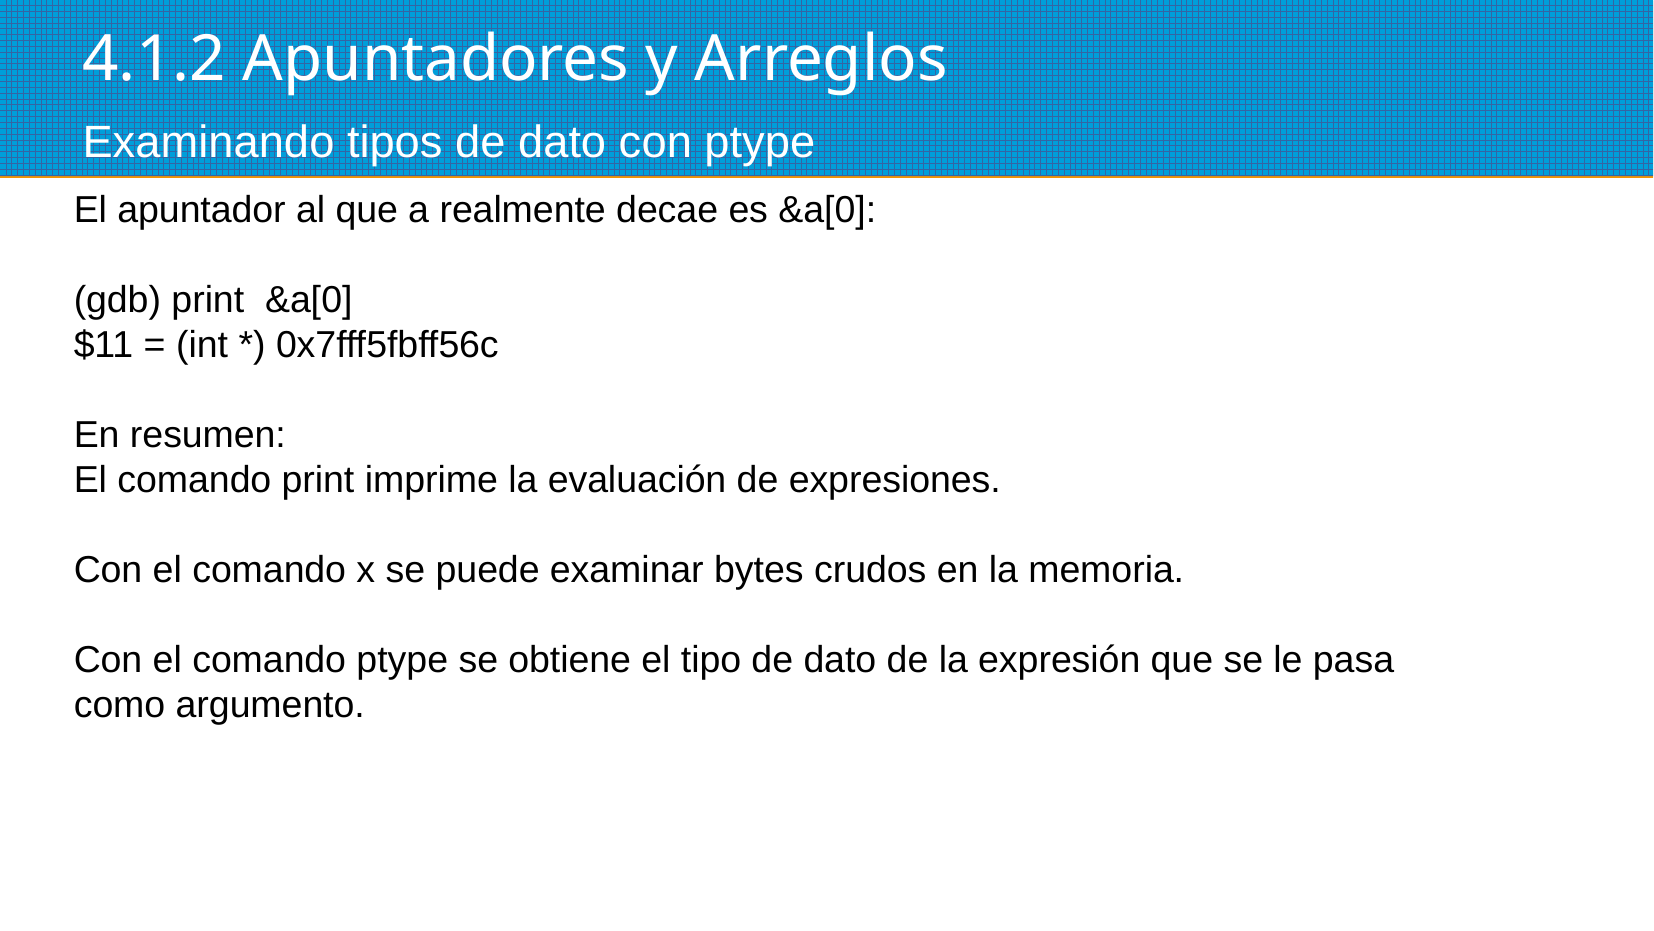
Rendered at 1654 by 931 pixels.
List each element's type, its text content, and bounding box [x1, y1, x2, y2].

text_box [82, 236, 1562, 810]
text_box El apuntador al que a realmente decae es &a[0]: (gdb) print &a[0] $11 = (int *) 0x7fff5fbff56c En resumen: El comando print imprime la evaluación de expresiones. Con el comando x se puede examinar bytes crudos en la memoria. Con el comando ptype se obtiene el tipo de dato de la expresión que se le pasa como argumento. [58, 177, 1506, 570]
text_box 4.1.2 Apuntadores y Arreglos Examinando tipos de dato con ptype [82, 14, 1571, 170]
picture [0, 178, 1654, 931]
